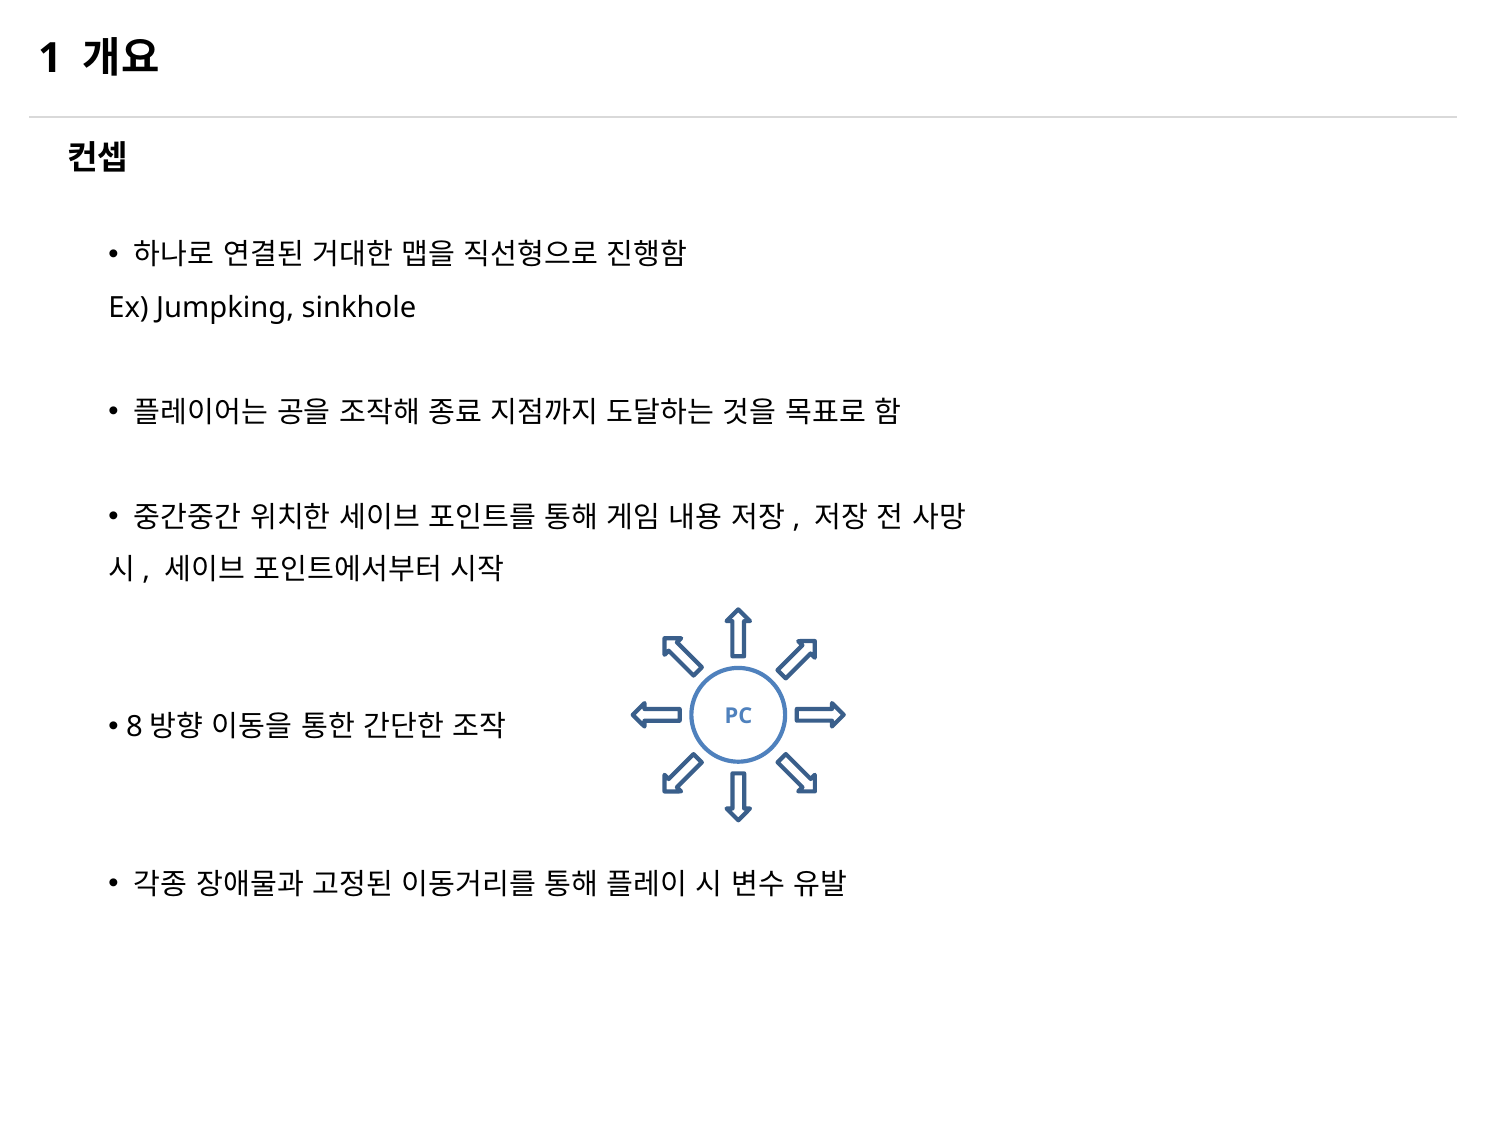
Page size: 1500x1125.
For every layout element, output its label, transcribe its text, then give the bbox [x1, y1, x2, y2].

text_box [724, 607, 752, 659]
text_box [724, 771, 752, 823]
text_box [662, 752, 704, 794]
text_box [794, 701, 846, 729]
text_box [662, 636, 704, 678]
text_box [630, 701, 682, 729]
text_box [775, 751, 817, 794]
text_box [775, 638, 817, 681]
text_box 1 개요 [23, 23, 457, 89]
text_box PC [689, 665, 788, 764]
text_box 하나로 연결된 거대한 맵을 직선형으로 진행함 Ex) Jumpking, sinkhole 플레이어는 공을 조작해 종료 지점까지 도달하는 것을 목표로 함 중간중간 위치한 세이브 포인트를 통해 게임 내용 저장, 저장 전 사망 시, 세이브 포인트에서부터 시작 8방향 이동을 통한 간단한 조작 각종 장애물과 고정된 이동거리를 통해 플레이 시 변수 유발 [93, 210, 996, 908]
text_box 컨셉 [35, 128, 411, 184]
